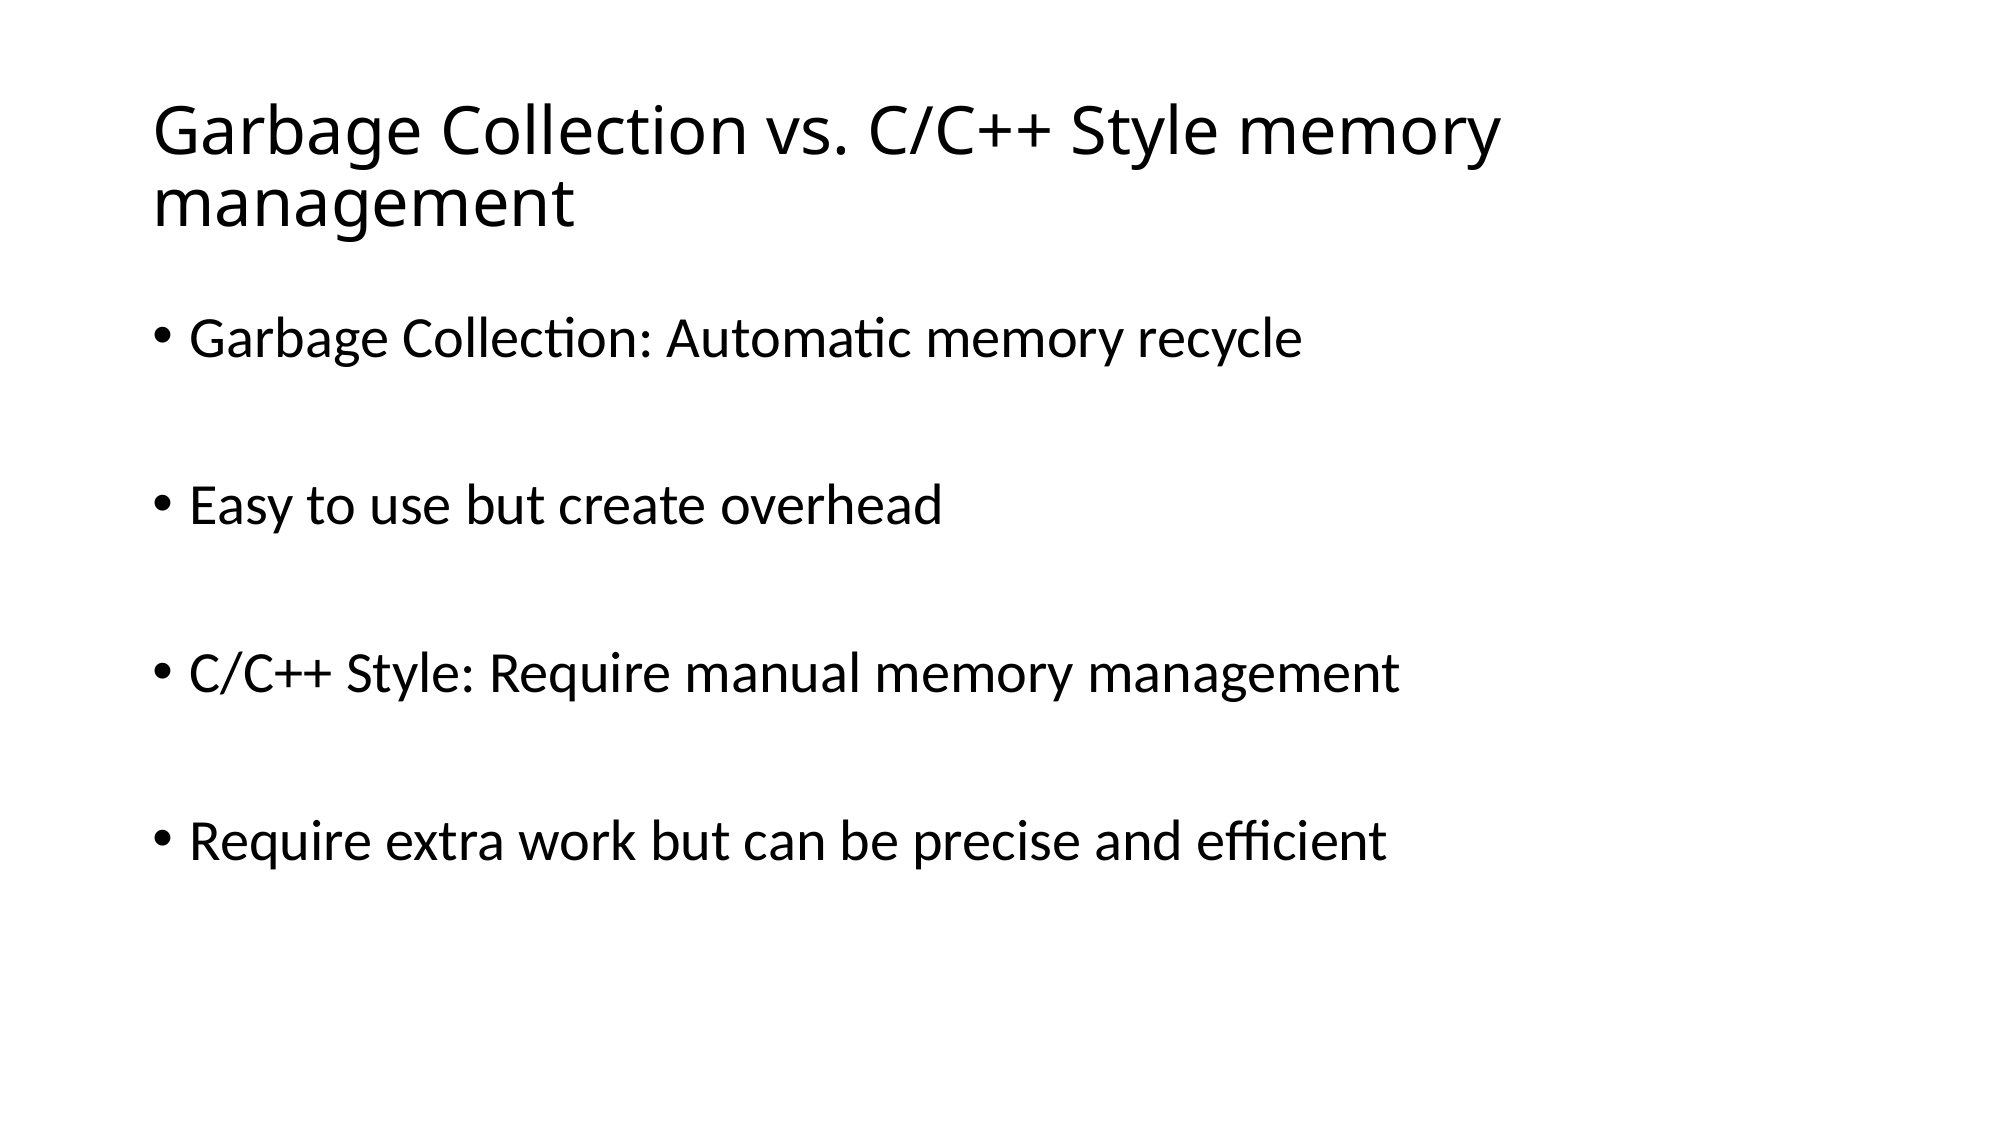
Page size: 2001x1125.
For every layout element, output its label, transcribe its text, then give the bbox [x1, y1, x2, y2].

title Garbage Collection vs. C/C++ Style memory management [137, 59, 1863, 278]
list Garbage Collection: Automatic memory recycle Easy to use but create overhead C/C++ Style: Require manual memory management Require extra work but can be precise and efficient [137, 299, 1863, 1014]
